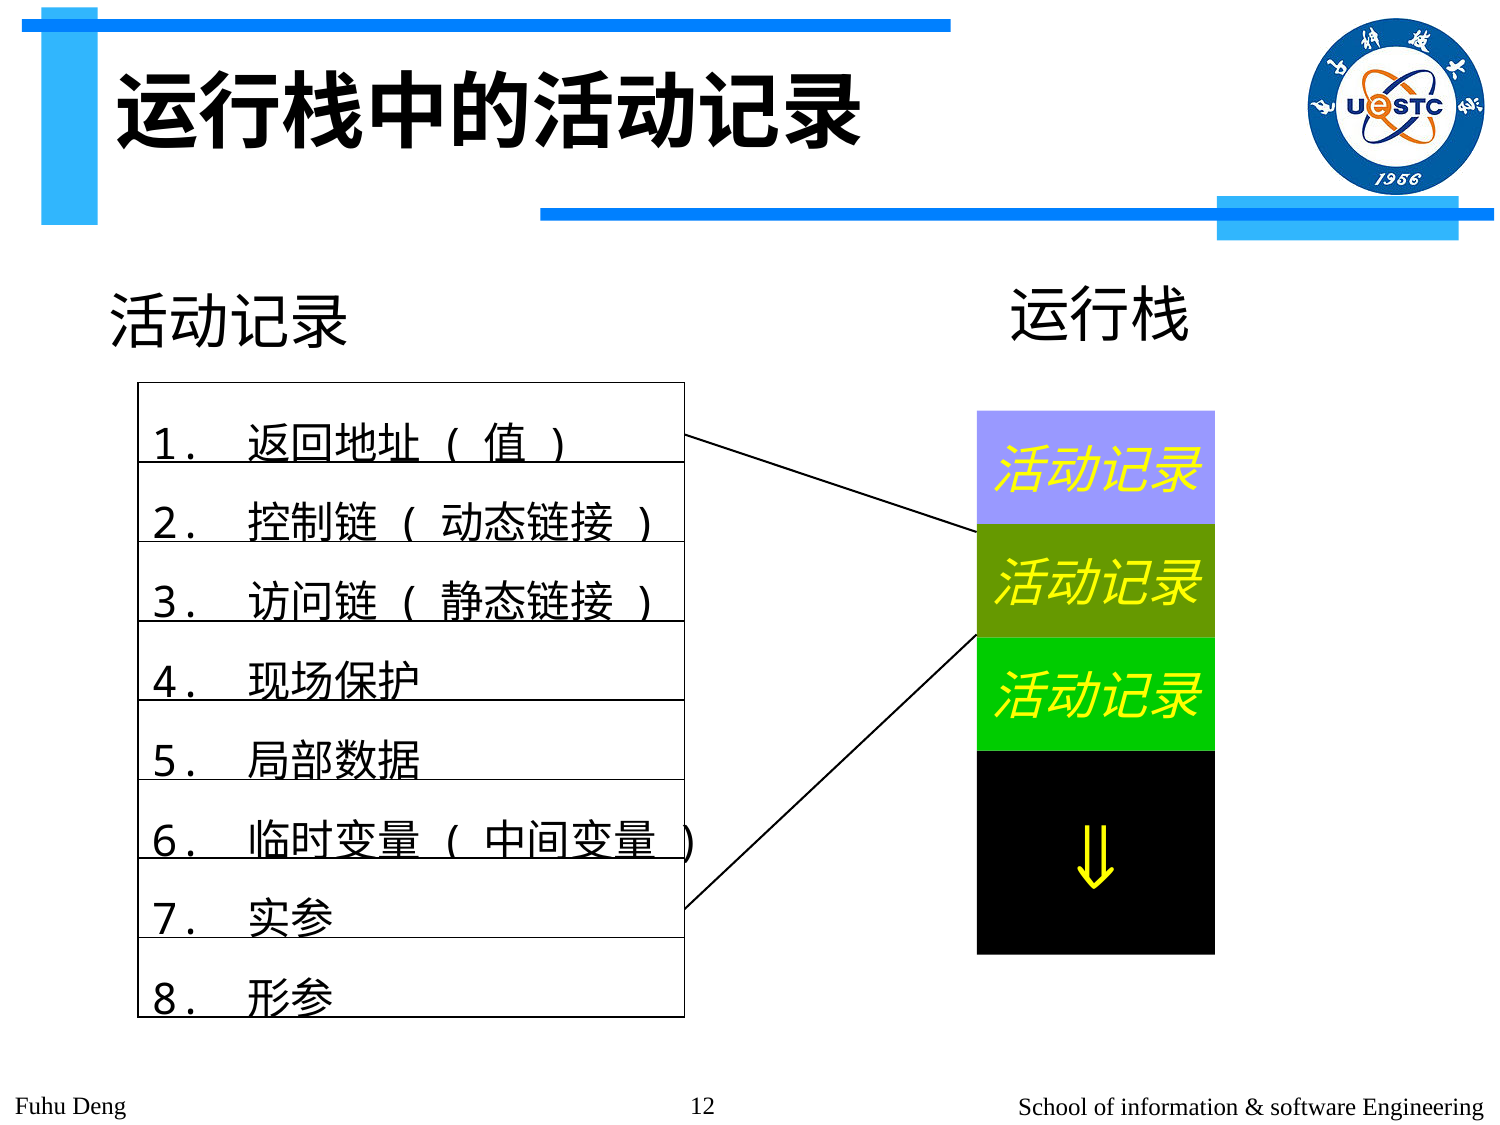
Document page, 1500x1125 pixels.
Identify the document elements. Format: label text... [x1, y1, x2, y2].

text_box 6. 临时变量(中间变量) [138, 779, 685, 858]
text_box 活动记录 [976, 410, 1215, 524]
text_box  [976, 751, 1215, 955]
text_box 8. 形参 [138, 937, 685, 1017]
footer School of information & software Engineering [781, 1083, 1500, 1125]
text_box 活动记录 [976, 638, 1215, 751]
text_box 1. 返回地址(值) [138, 382, 685, 462]
text_box 5. 局部数据 [138, 700, 685, 779]
text_box 活动记录 [95, 276, 742, 391]
text_box 活动记录 [976, 524, 1215, 638]
text_box 3. 访问链(静态链接) [138, 541, 685, 620]
title 运行栈中的活动记录 [100, 30, 1258, 185]
slide_number Fuhu Deng [0, 1082, 631, 1125]
text_box 7. 实参 [138, 858, 685, 937]
text_box 4. 现场保护 [138, 620, 685, 700]
picture [1296, 7, 1495, 206]
text_box 运行栈 [995, 269, 1205, 356]
slide_number 12 [631, 1082, 774, 1125]
text_box 2. 控制链(动态链接) [138, 462, 685, 541]
